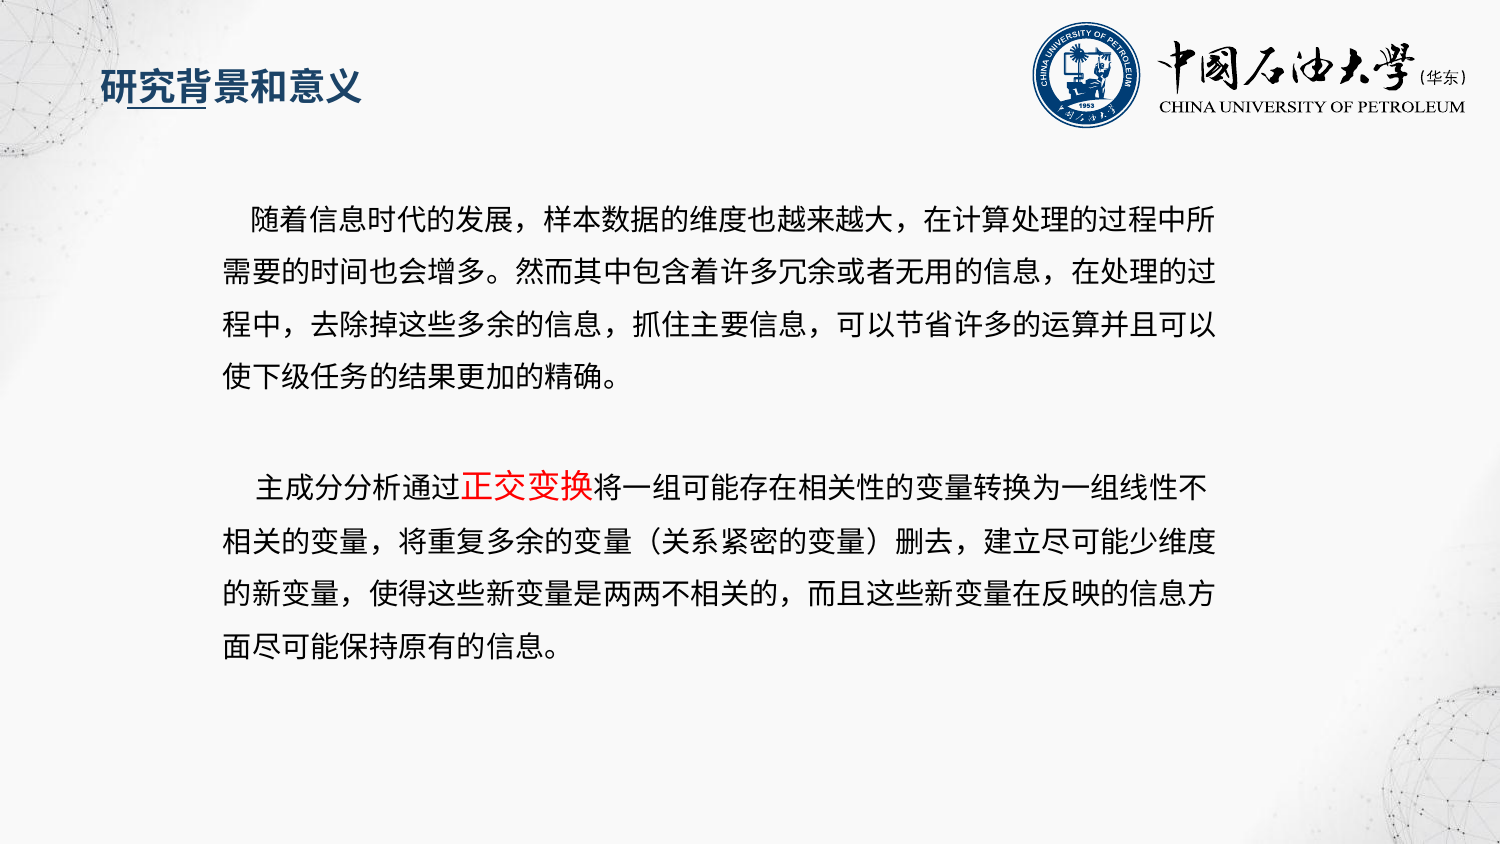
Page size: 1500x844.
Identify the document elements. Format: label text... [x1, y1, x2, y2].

picture [0, 0, 1500, 844]
text_box 研究背景和意义 [89, 57, 779, 114]
text_box 随着信息时代的发展，样本数据的维度也越来越大，在计算处理的过程中所需要的时间也会增多。然而其中包含着许多冗余或者无用的信息，在处理的过程中，去除掉这些多余的信息，抓住主要信息，可以节省许多的运算并且可以使下级任务的结果更加的精确。 主成分分析通过正交变换将一组可能存在相关性的变量转换为一组线性不相关的变量，将重复多余的变量（关系紧密的变量）删去，建立尽可能少维度的新变量，使得这些新变量是两两不相关的，而且这些新变量在反映的信息方面尽可能保持原有的信息。 [208, 176, 1249, 671]
